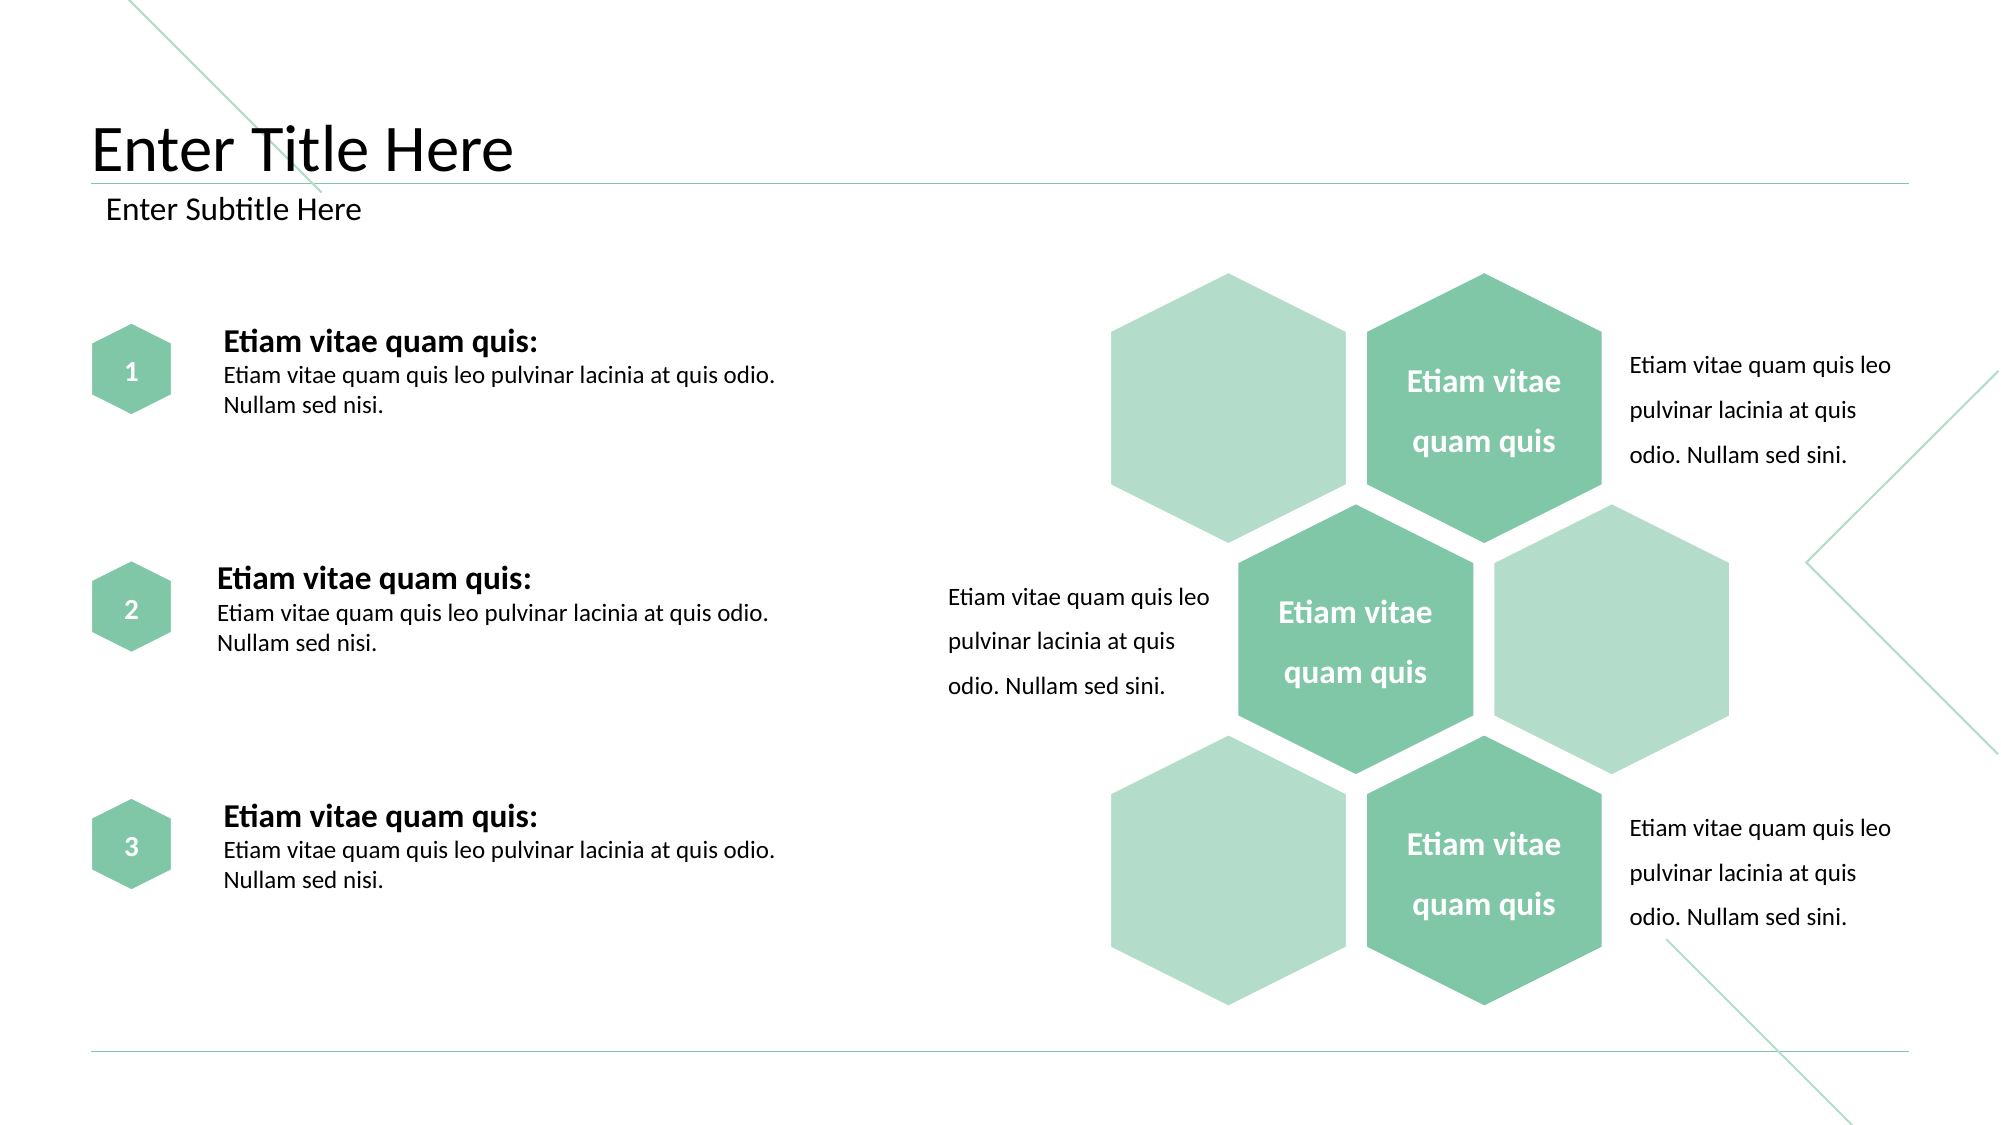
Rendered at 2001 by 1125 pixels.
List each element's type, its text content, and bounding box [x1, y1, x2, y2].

text_box [90, 321, 173, 417]
text_box [1364, 733, 1604, 1008]
text_box [1236, 501, 1476, 777]
text_box Etiam vitae quam quis: Etiam vitae quam quis leo pulvinar lacinia at quis odio. Nullam sed nisi. [208, 305, 808, 433]
text_box Etiam vitae quam quis leo pulvinar lacinia at quis odio. Nullam sed sini. [1614, 788, 1909, 941]
text_box Etiam vitae quam quis [1365, 332, 1603, 485]
text_box [1108, 270, 1348, 546]
text_box [1364, 270, 1604, 546]
text_box Etiam vitae quam quis [1237, 563, 1475, 716]
text_box [90, 558, 173, 655]
text_box Etiam vitae quam quis leo pulvinar lacinia at quis odio. Nullam sed sini. [1614, 326, 1909, 479]
text_box Etiam vitae quam quis leo pulvinar lacinia at quis odio. Nullam sed sini. [933, 557, 1228, 715]
text_box 1 [112, 350, 150, 387]
text_box [90, 796, 173, 892]
list Enter Subtitle Here [91, 184, 1909, 236]
text_box [1492, 501, 1732, 777]
text_box Etiam vitae quam quis [1365, 794, 1603, 947]
text_box 3 [112, 826, 150, 862]
text_box 2 [112, 588, 150, 625]
text_box Etiam vitae quam quis: Etiam vitae quam quis leo pulvinar lacinia at quis odio. Nullam sed nisi. [208, 780, 808, 908]
text_box Etiam vitae quam quis: Etiam vitae quam quis leo pulvinar lacinia at quis odio. Nullam sed nisi. [202, 542, 801, 671]
title Enter Title Here [91, 65, 1909, 184]
text_box [1108, 733, 1348, 1008]
